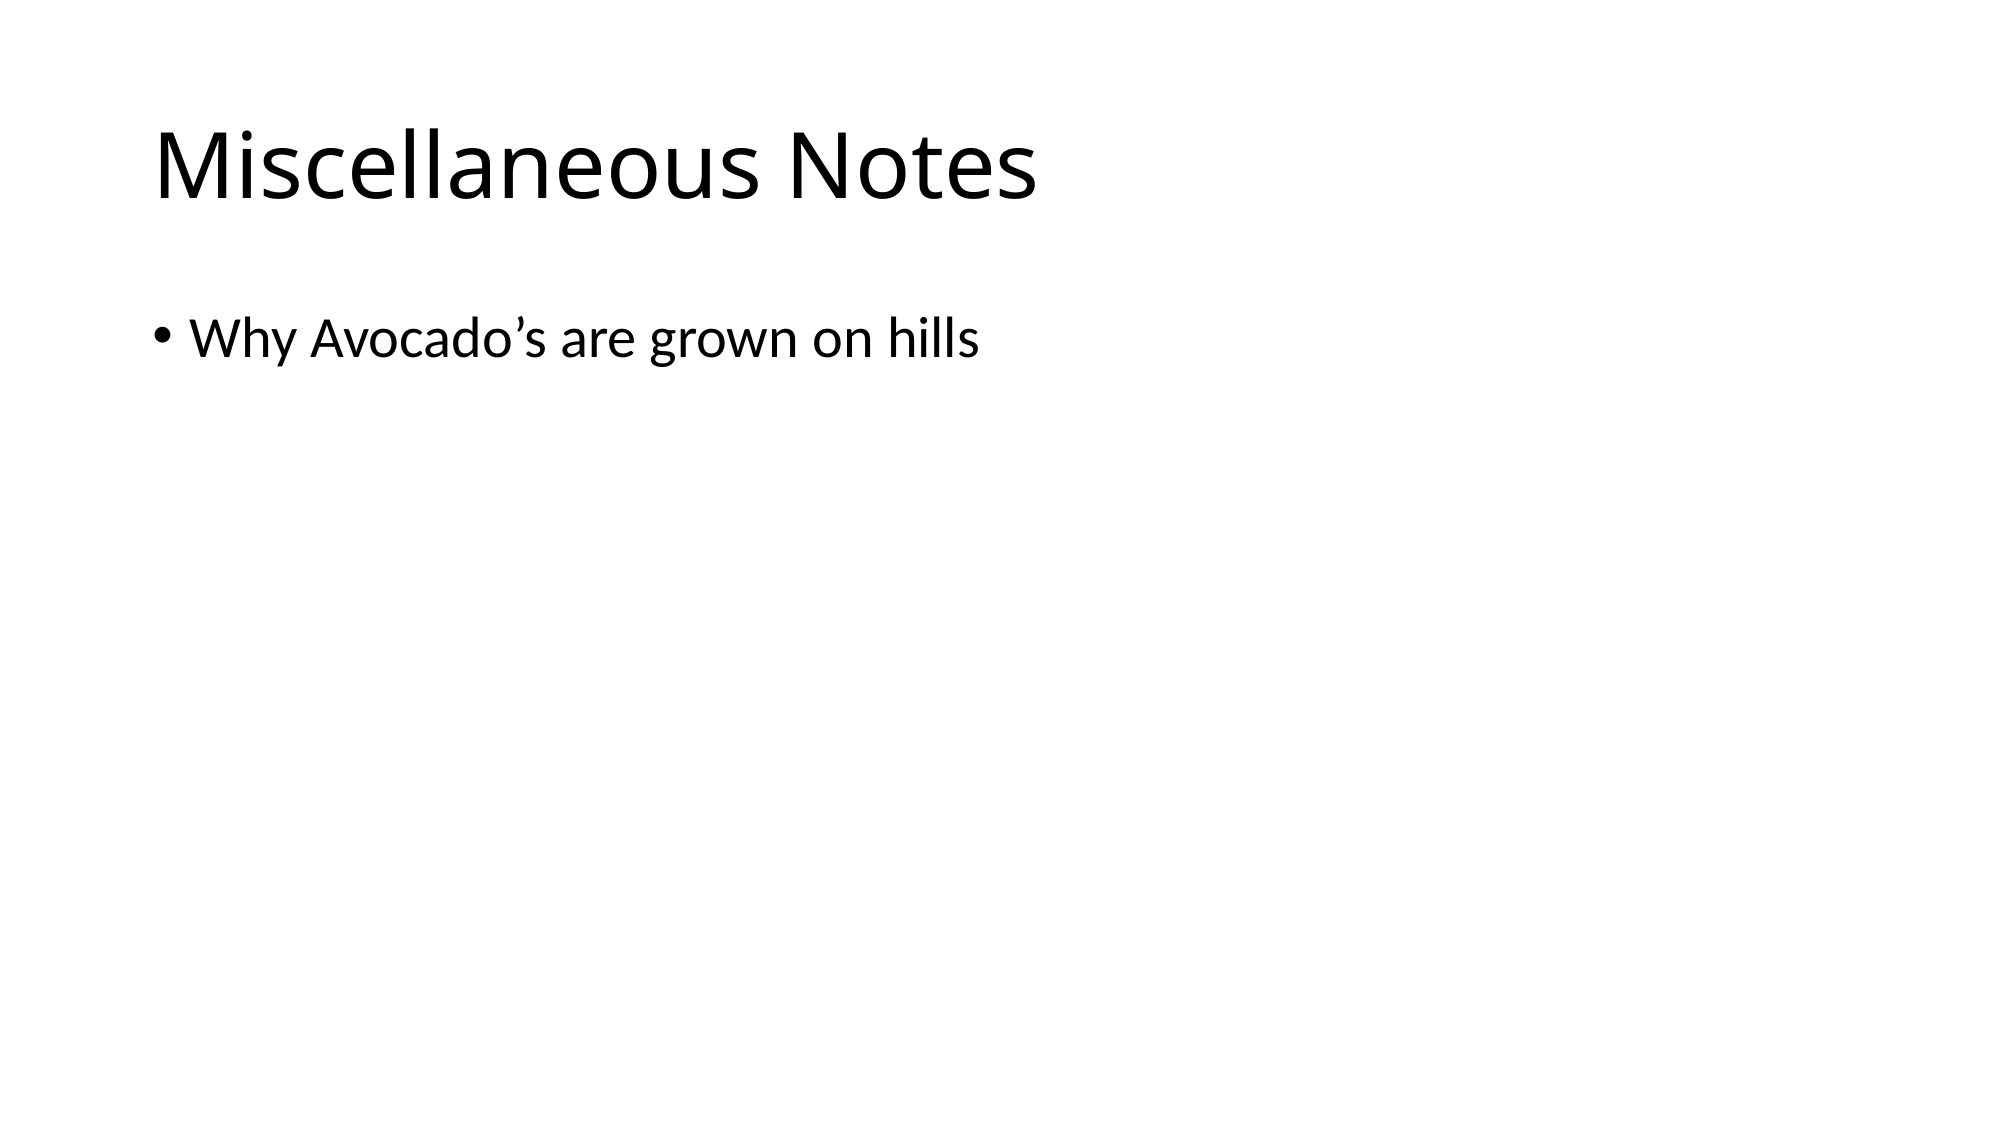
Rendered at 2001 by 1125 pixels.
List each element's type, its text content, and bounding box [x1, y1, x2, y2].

list Why Avocado’s are grown on hills [137, 299, 1863, 1014]
title Miscellaneous Notes [137, 59, 1863, 278]
